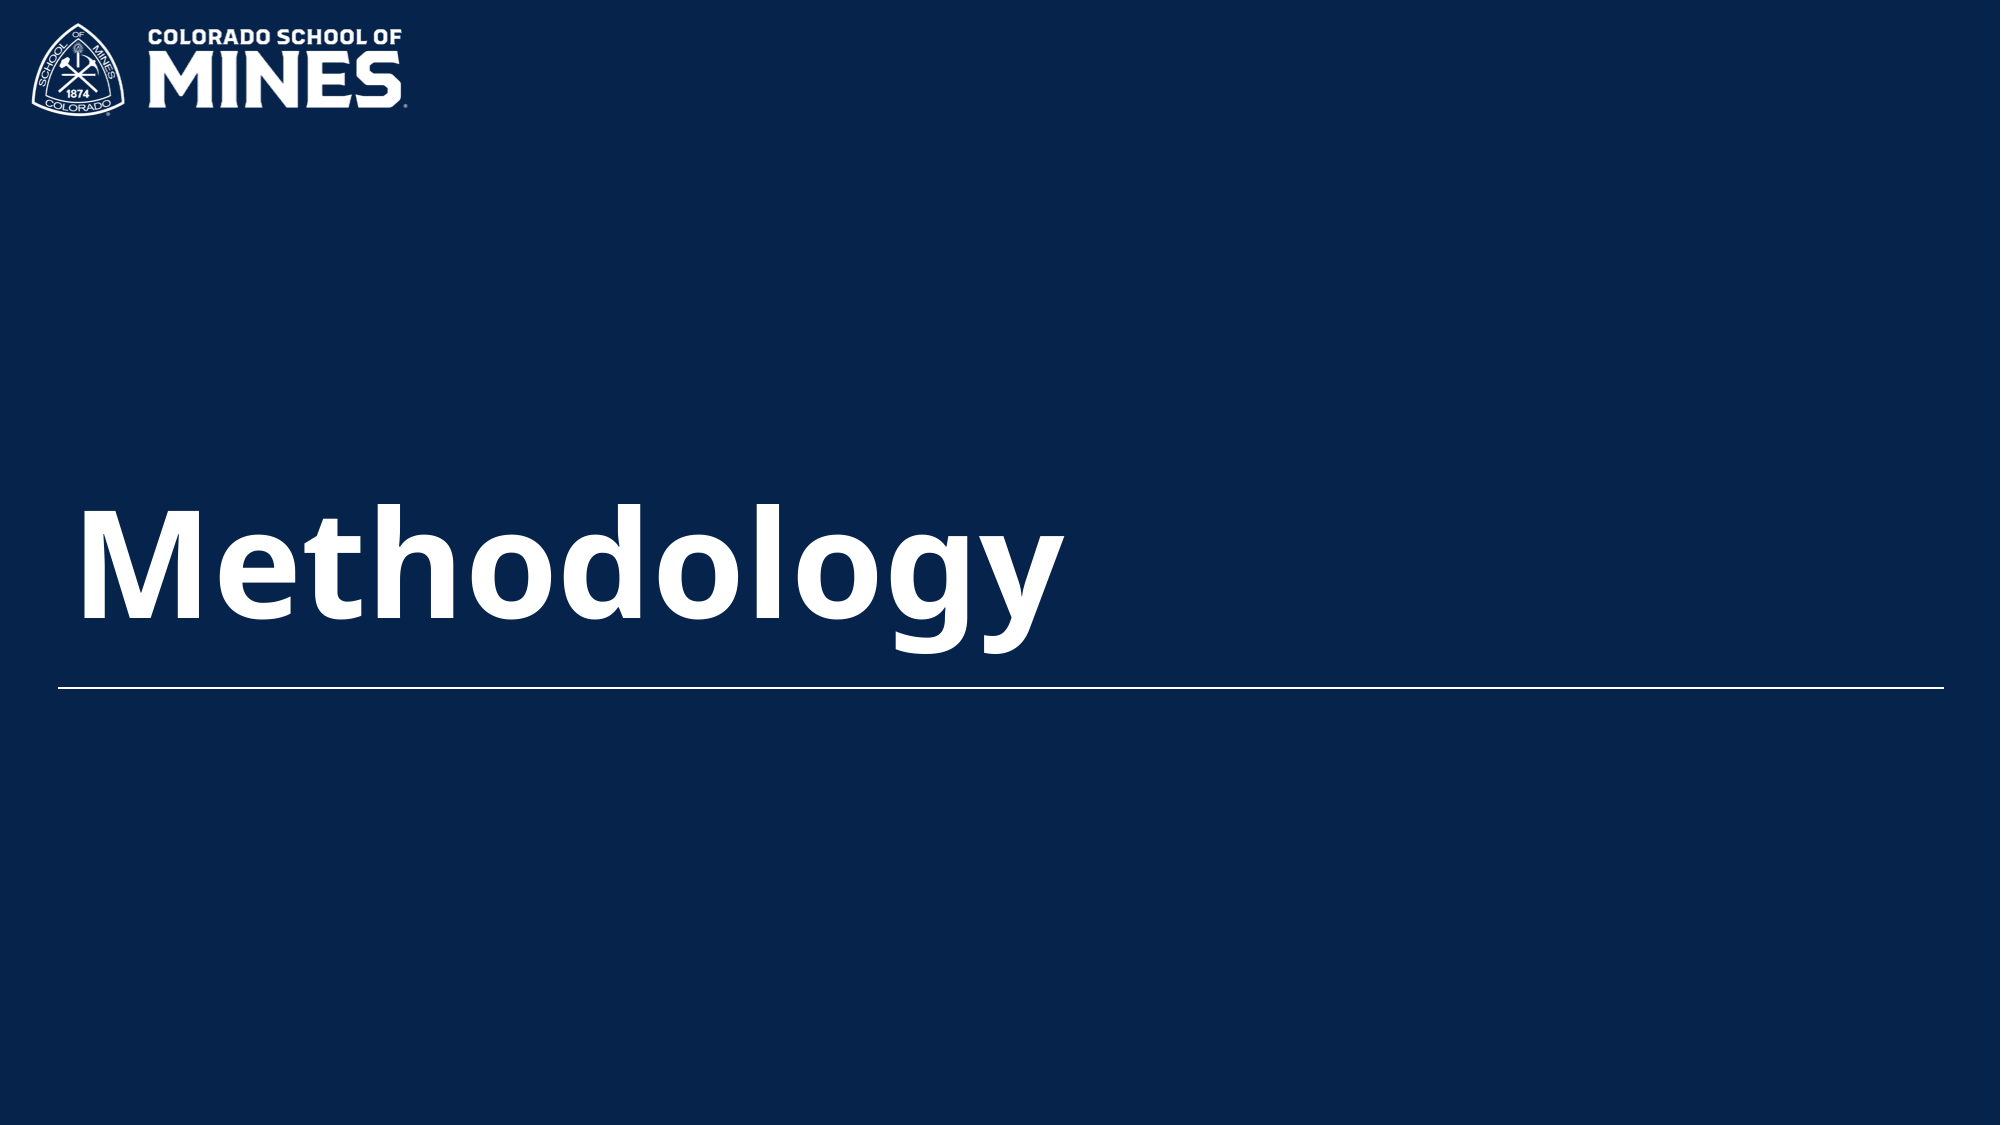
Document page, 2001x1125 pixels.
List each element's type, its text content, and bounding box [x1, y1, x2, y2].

list Methodology [56, 461, 1943, 677]
picture [0, 0, 440, 149]
